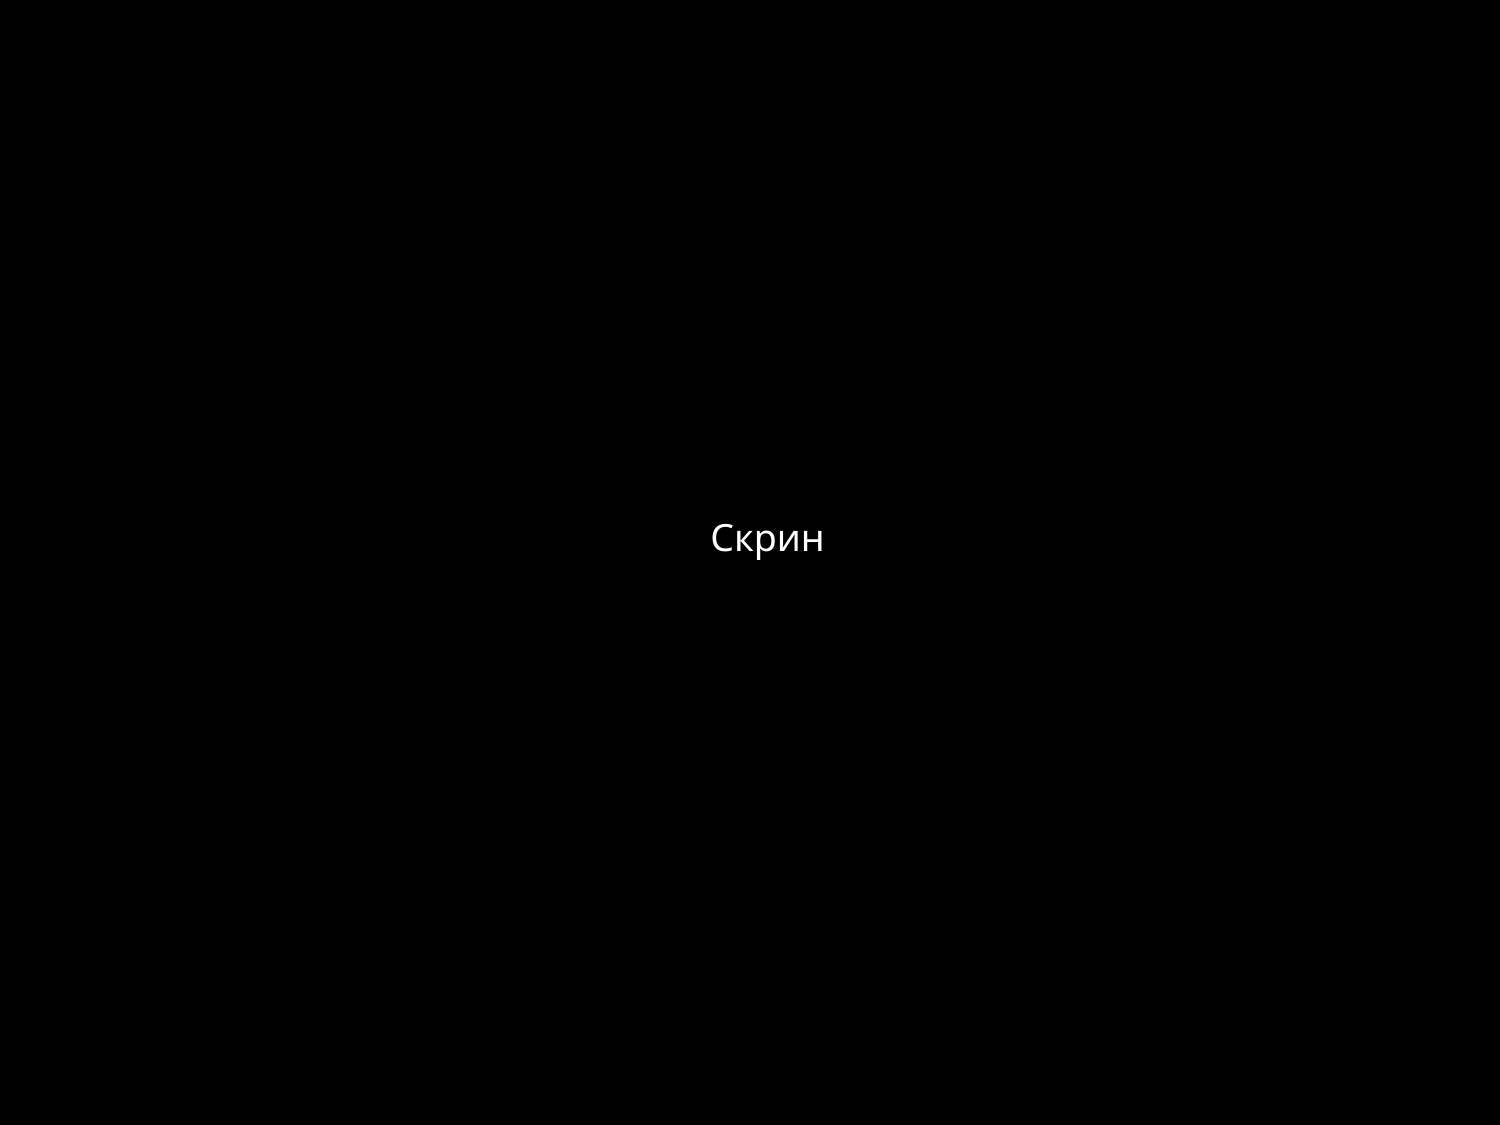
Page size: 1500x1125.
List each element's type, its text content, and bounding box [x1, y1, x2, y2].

text_box Скрин [454, 506, 1081, 566]
